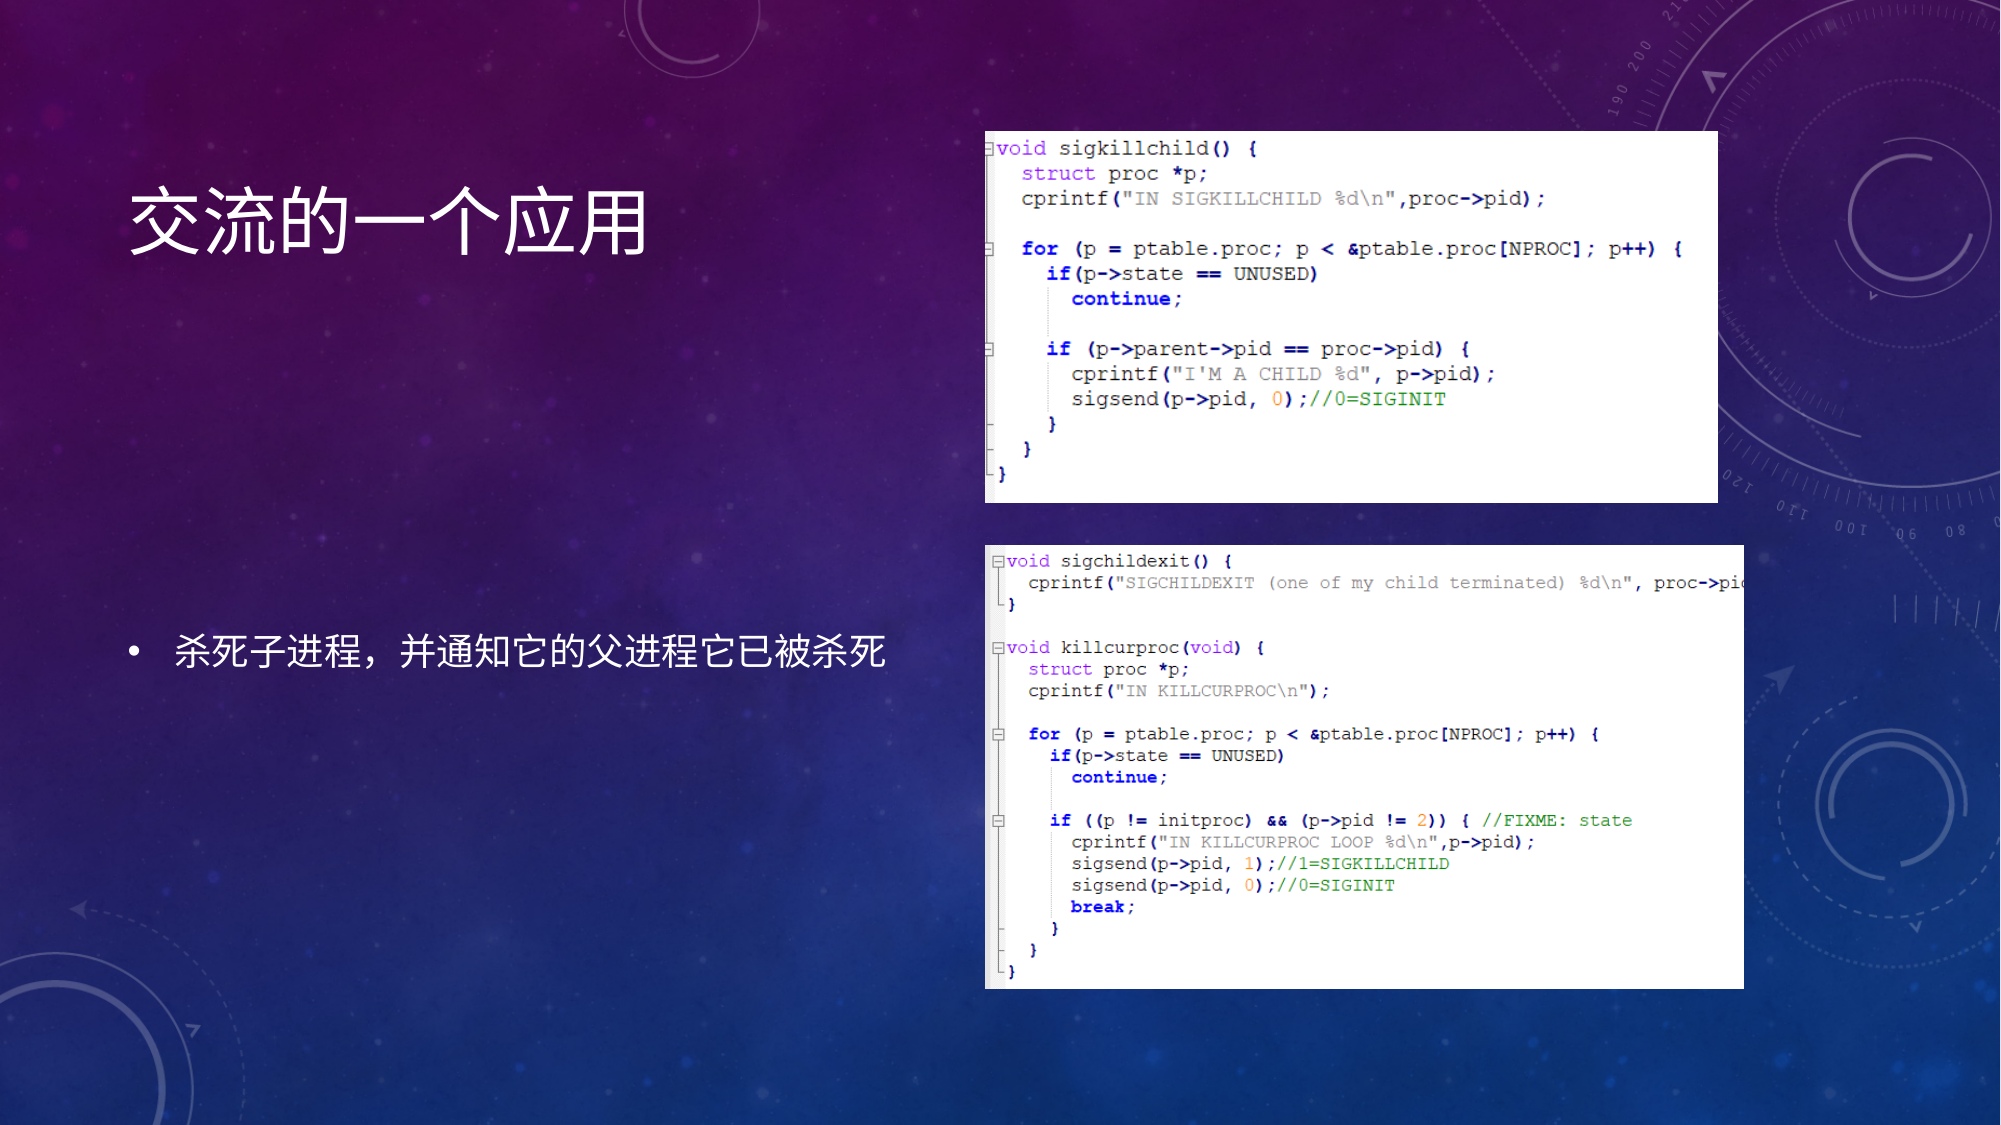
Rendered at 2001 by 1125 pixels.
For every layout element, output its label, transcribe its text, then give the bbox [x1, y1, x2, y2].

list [985, 131, 1719, 504]
list 杀死子进程，并通知它的父进程它已被杀死 [112, 351, 932, 950]
title 交流的一个应用 [112, 99, 1775, 339]
picture [0, 0, 2001, 1125]
